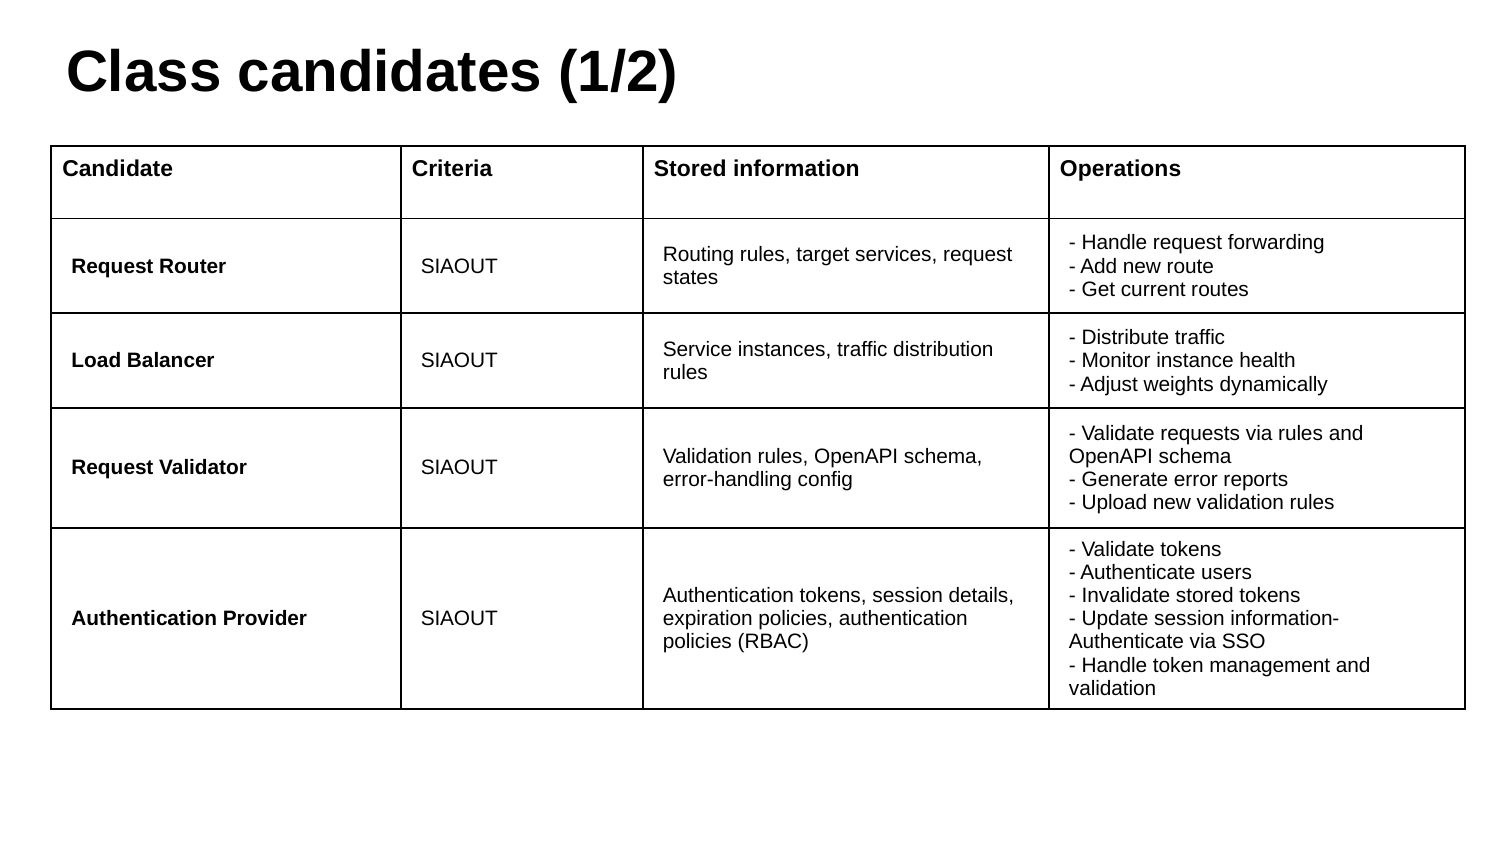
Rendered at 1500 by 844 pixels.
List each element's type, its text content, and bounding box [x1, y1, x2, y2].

table_header Candidate [52, 147, 400, 218]
table_cell - Validate tokens - Authenticate users - Invalidate stored tokens - Update session information- Authenticate via SSO - Handle token management and validation [1050, 529, 1464, 708]
table_cell Authentication tokens, session details, expiration policies, authentication policies (RBAC) [644, 529, 1048, 708]
table_cell - Validate requests via rules and OpenAPI schema - Generate error reports - Upload new validation rules [1050, 409, 1464, 527]
table_header Criteria [402, 147, 642, 218]
table_cell Routing rules, target services, request states [644, 219, 1048, 312]
table_cell SIAOUT [402, 219, 642, 312]
table_cell SIAOUT [402, 529, 642, 708]
table_cell - Handle request forwarding - Add new route - Get current routes [1050, 219, 1464, 312]
table_cell - Distribute traffic - Monitor instance health - Adjust weights dynamically [1050, 314, 1464, 407]
table_header Stored information [644, 147, 1048, 218]
table_cell Request Validator [52, 409, 400, 527]
table_cell Service instances, traffic distribution rules [644, 314, 1048, 407]
table_cell Validation rules, OpenAPI schema, error-handling config [644, 409, 1048, 527]
table_cell Authentication Provider [52, 529, 400, 708]
table_header Operations [1050, 147, 1464, 218]
table_cell SIAOUT [402, 409, 642, 527]
table_cell Load Balancer [52, 314, 400, 407]
table_cell Request Router [52, 219, 400, 312]
table_cell SIAOUT [402, 314, 642, 407]
title Class candidates (1/2) [51, 17, 1449, 112]
